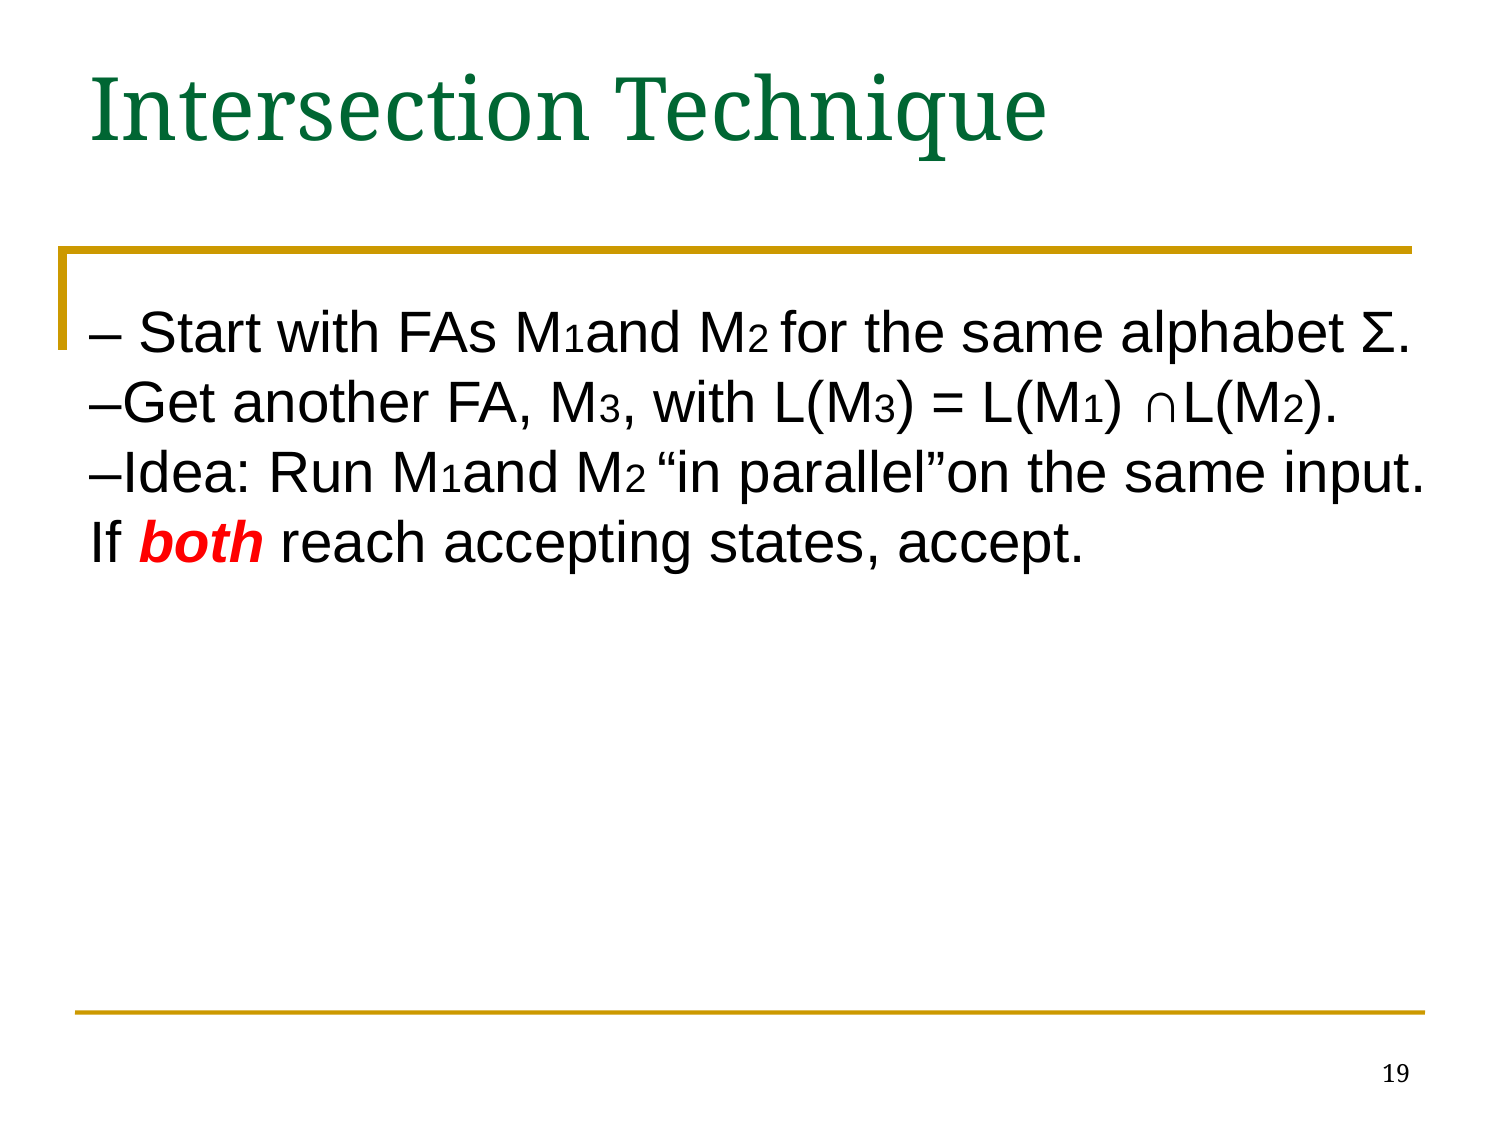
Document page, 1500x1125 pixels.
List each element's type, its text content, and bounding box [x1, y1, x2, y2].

slide_number 19 [1074, 1023, 1426, 1100]
text_box Intersection Technique [74, 45, 1425, 233]
text_box – Start with FAs M1and M2 for the same alphabet Σ. –Get another FA, M3, with L(M3) = L(M1) ∩L(M2). –Idea: Run M1and M2 “in parallel”on the same input. If both reach accepting states, accept. [75, 257, 1450, 582]
